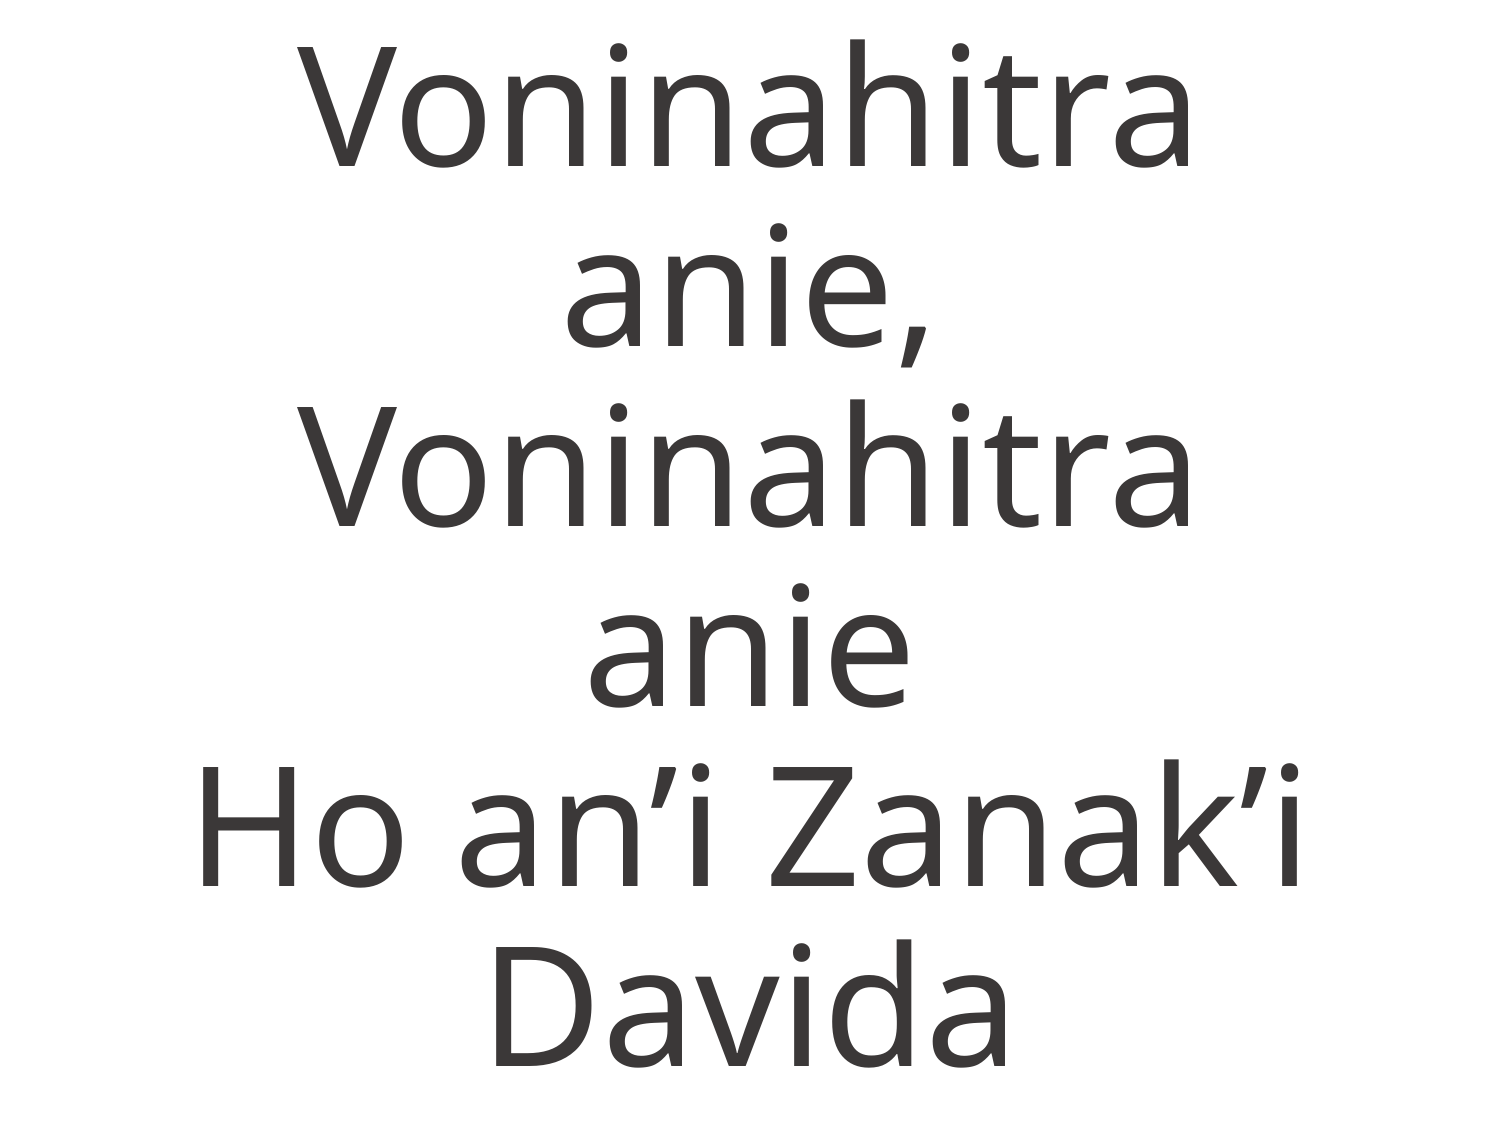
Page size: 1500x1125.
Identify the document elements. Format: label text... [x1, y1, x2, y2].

title Voninahitra anie, Voninahitra anie Ho an’i Zanak’i Davida [103, 453, 1397, 672]
